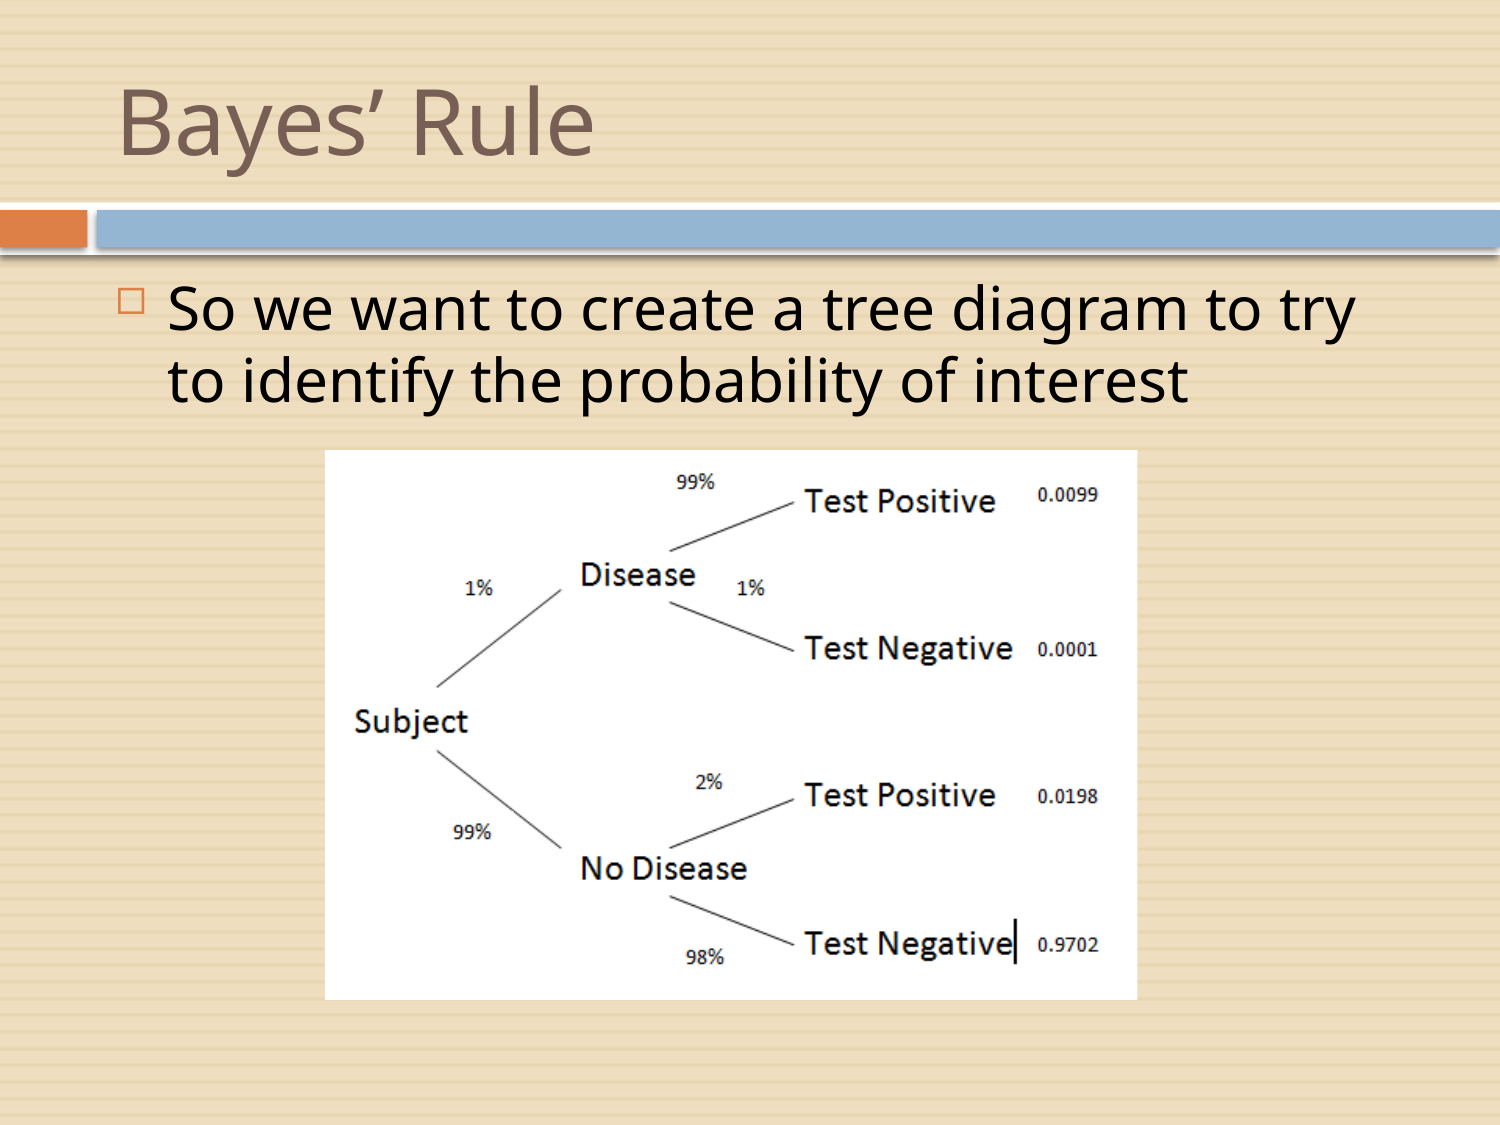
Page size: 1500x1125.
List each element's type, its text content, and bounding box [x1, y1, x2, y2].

title Bayes’ Rule [100, 37, 1438, 200]
list So we want to create a tree diagram to try to identify the probability of interest [100, 262, 1438, 1000]
picture [324, 449, 1138, 1001]
